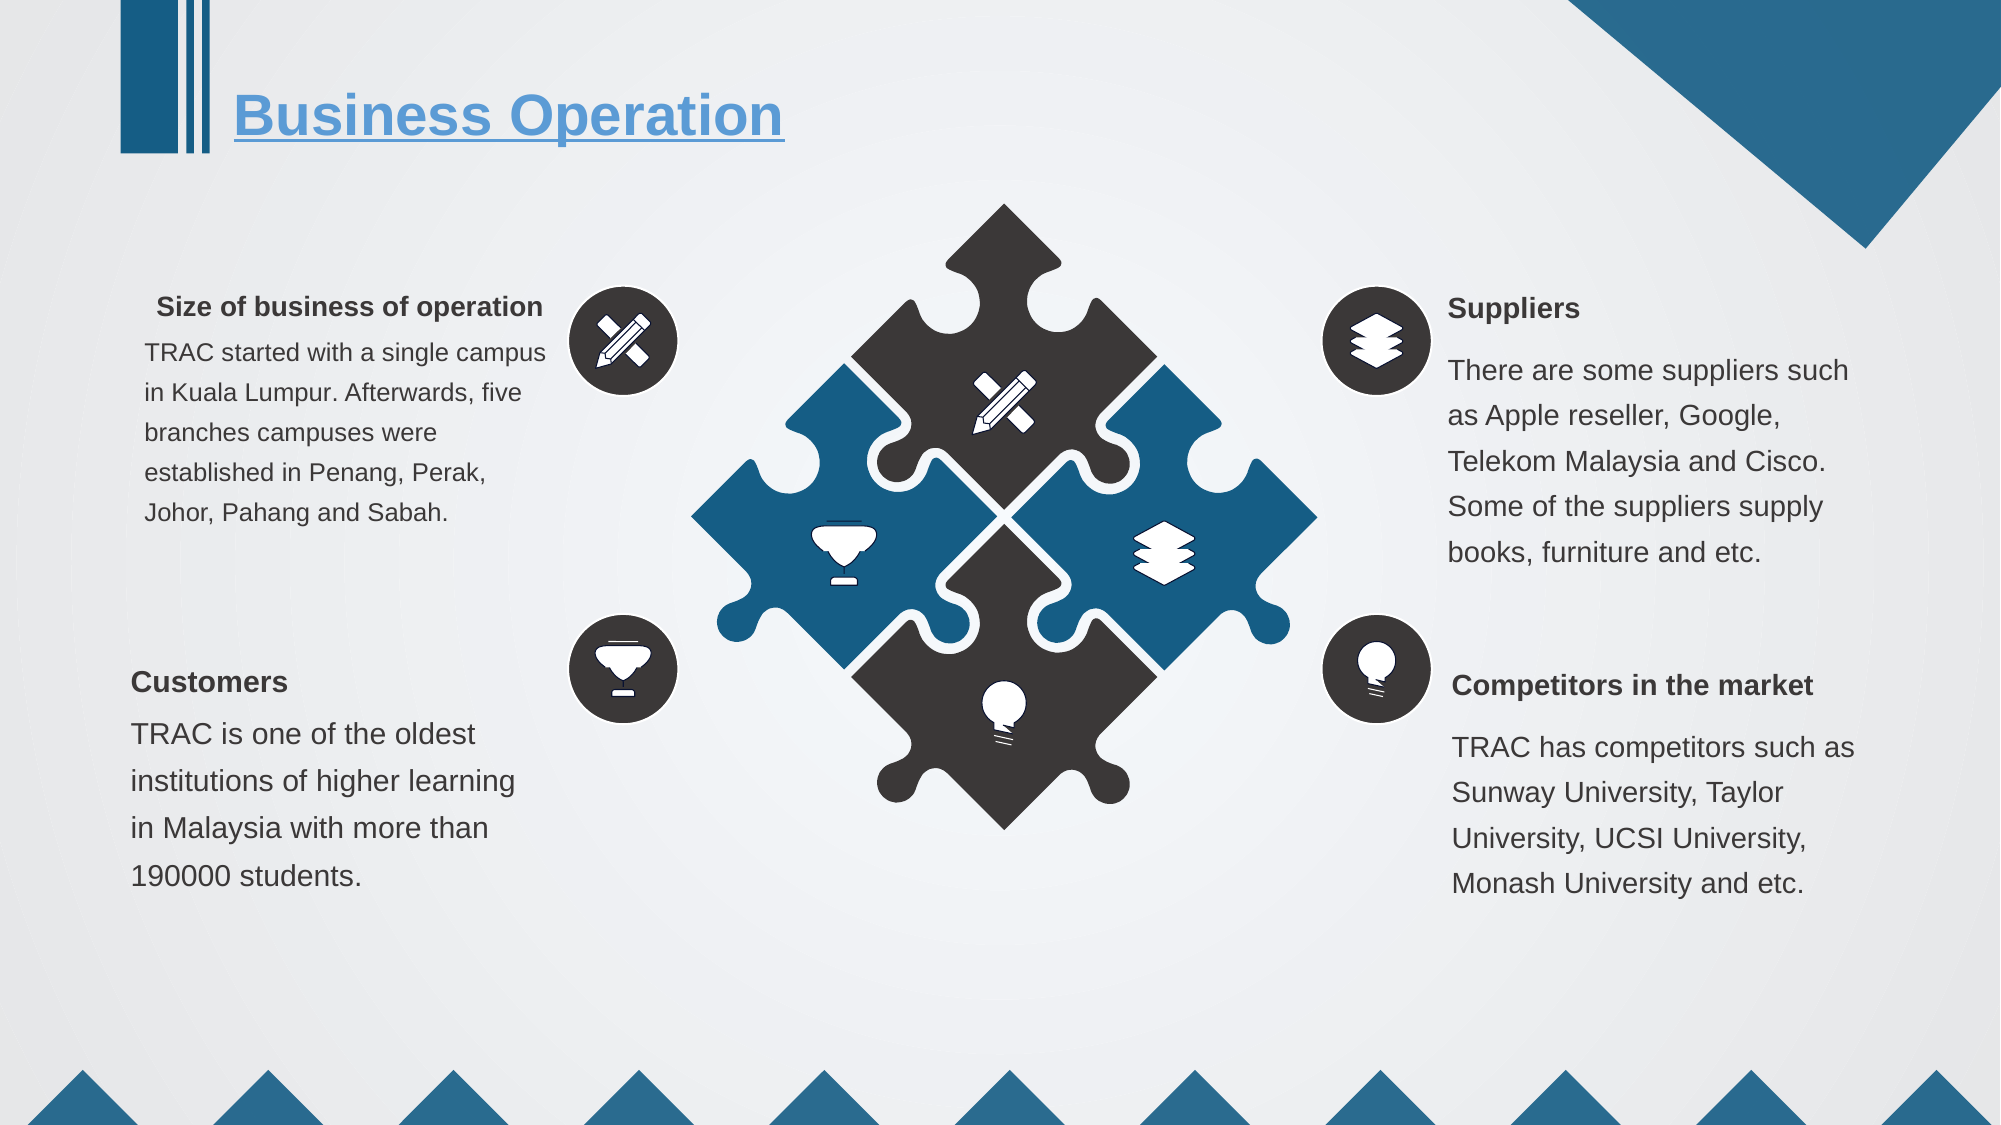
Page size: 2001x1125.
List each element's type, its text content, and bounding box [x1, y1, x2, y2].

text_box [120, 0, 179, 154]
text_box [864, 261, 1144, 540]
text_box Suppliers There are some suppliers such as Apple reseller, Google, Telekom Malaysia and Cisco. Some of the suppliers supply books, furniture and etc. [1427, 268, 1875, 586]
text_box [568, 613, 679, 725]
text_box Business Operation [233, 63, 830, 148]
text_box Competitors in the market TRAC has competitors such as Sunway University, Taylor University, UCSI University, Monash University and etc. [1431, 645, 1879, 942]
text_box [1321, 285, 1432, 397]
text_box [185, 0, 195, 154]
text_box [864, 581, 1144, 861]
text_box Size of business of operation TRAC started with a single campus in Kuala Lumpur. Afterwards, five branches campuses were established in Penang, Perak, Johor, Pahang and Sabah. [124, 268, 572, 598]
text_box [1321, 613, 1432, 725]
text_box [704, 420, 984, 700]
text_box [1024, 421, 1304, 701]
text_box [201, 0, 211, 154]
text_box Customers TRAC is one of the oldest institutions of higher learning in Malaysia with more than 190000 students. [110, 641, 558, 907]
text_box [568, 285, 679, 397]
